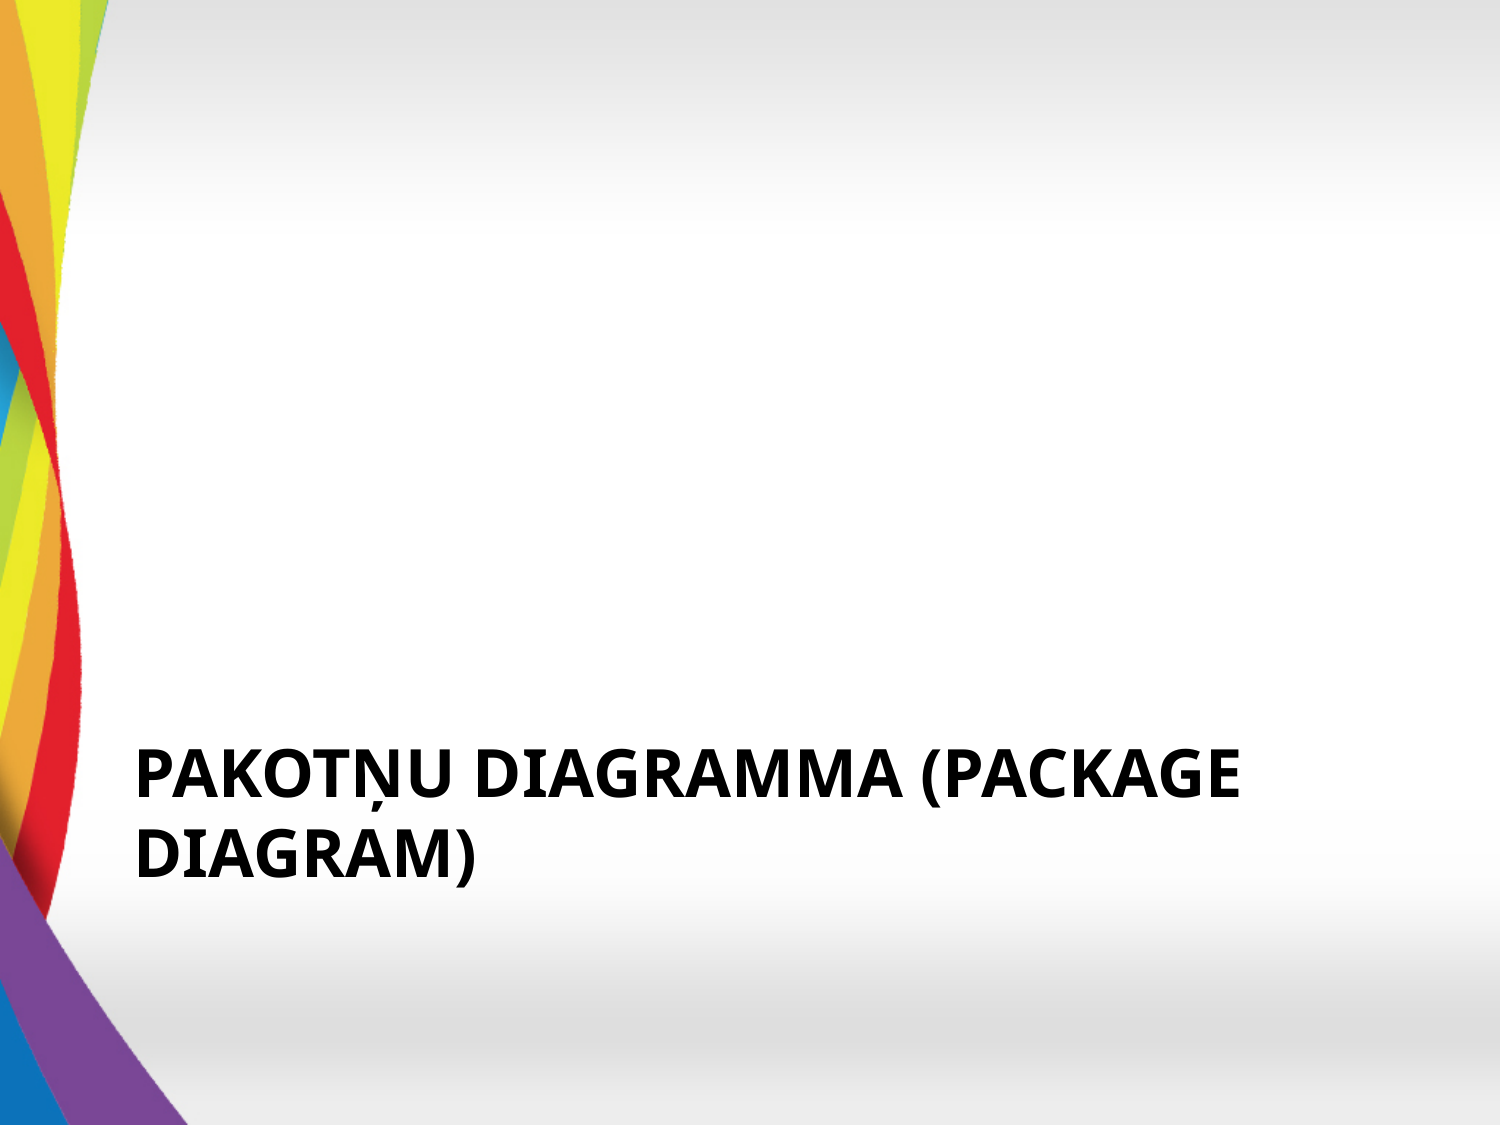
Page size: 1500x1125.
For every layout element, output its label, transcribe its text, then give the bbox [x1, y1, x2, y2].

picture [0, 0, 1500, 1125]
title Pakotņu diagramma (package diagram) [118, 722, 1394, 947]
